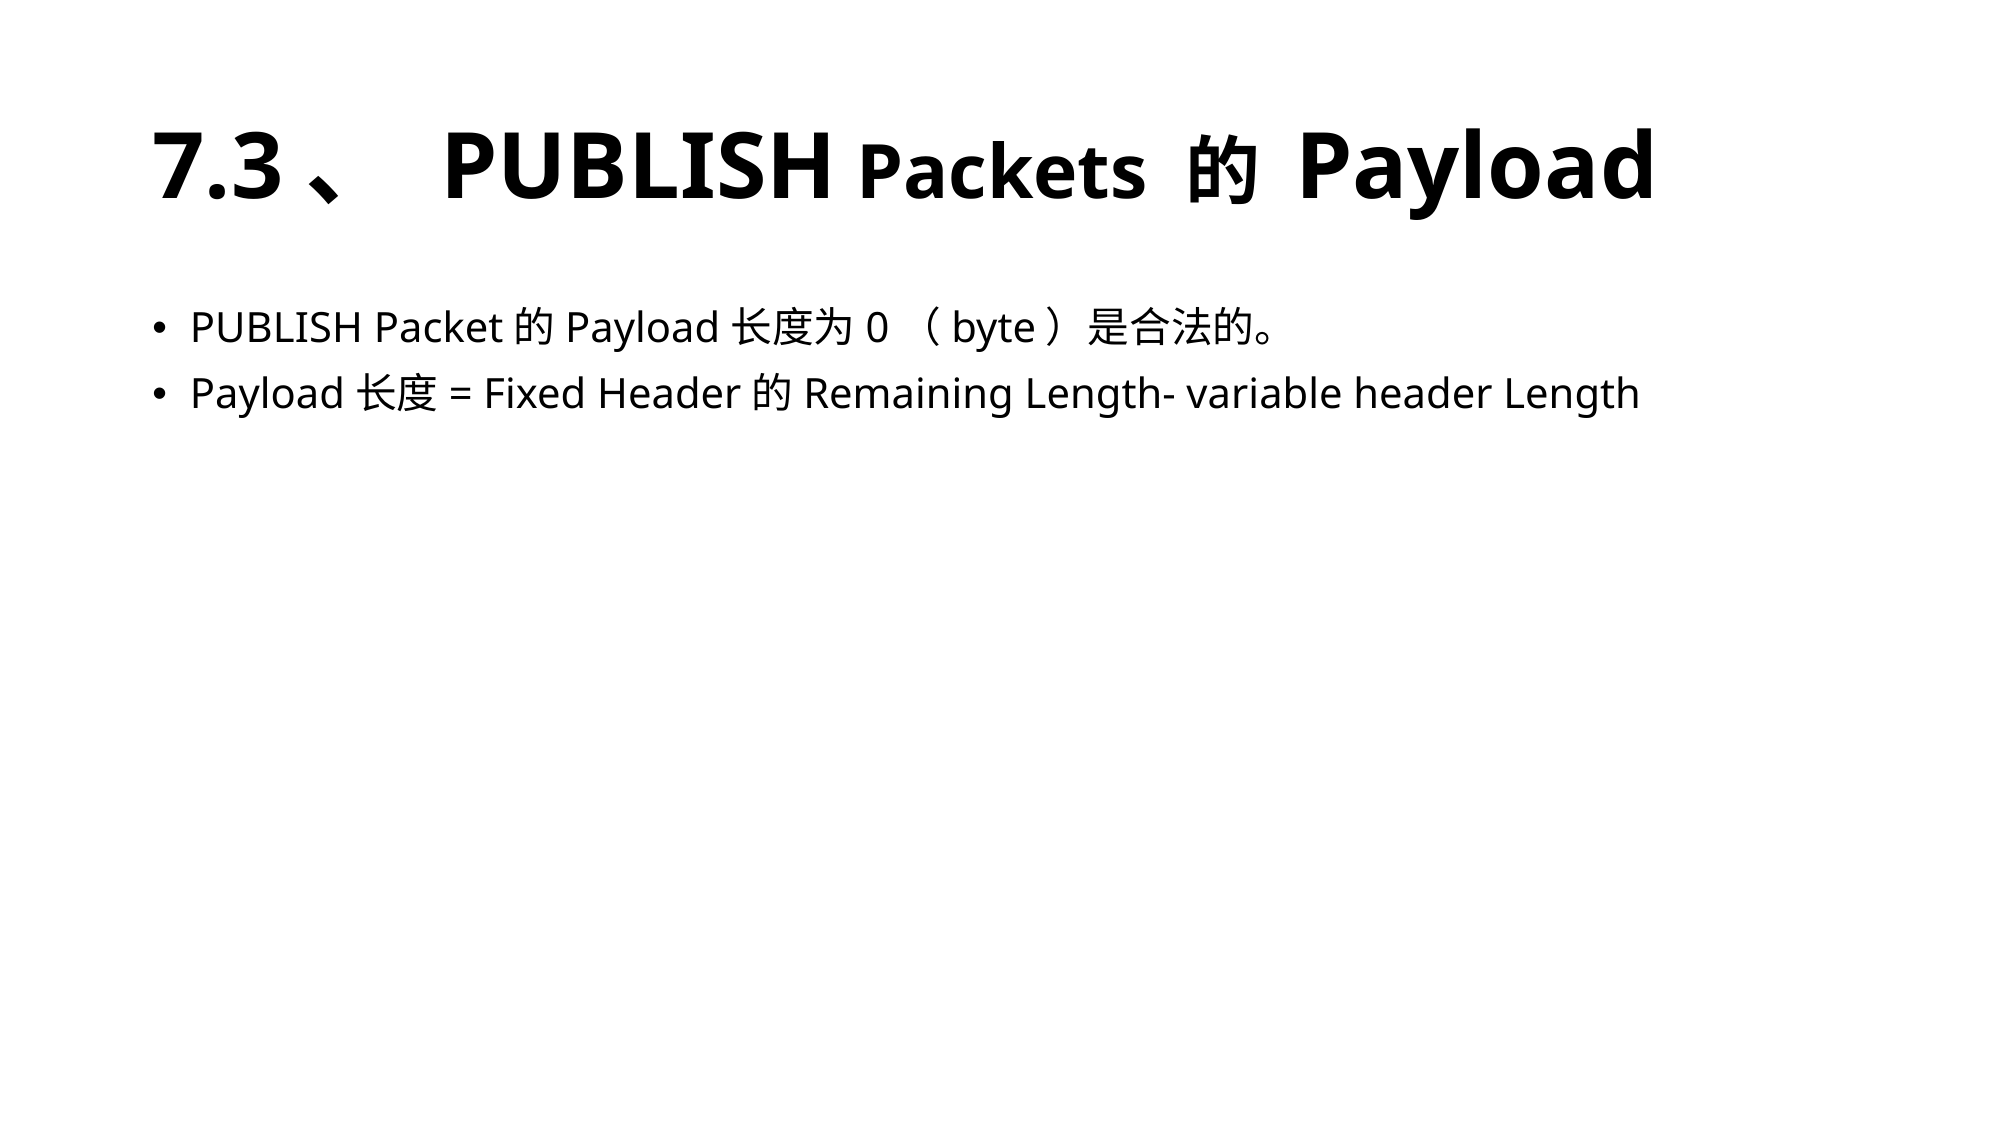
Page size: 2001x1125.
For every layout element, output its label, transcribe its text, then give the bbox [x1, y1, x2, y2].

title 7.3、 PUBLISH Packets 的 Payload [137, 59, 1863, 278]
list PUBLISH Packet的Payload长度为0（byte）是合法的。 Payload长度= Fixed Header的Remaining Length- variable header Length [137, 299, 1863, 1014]
